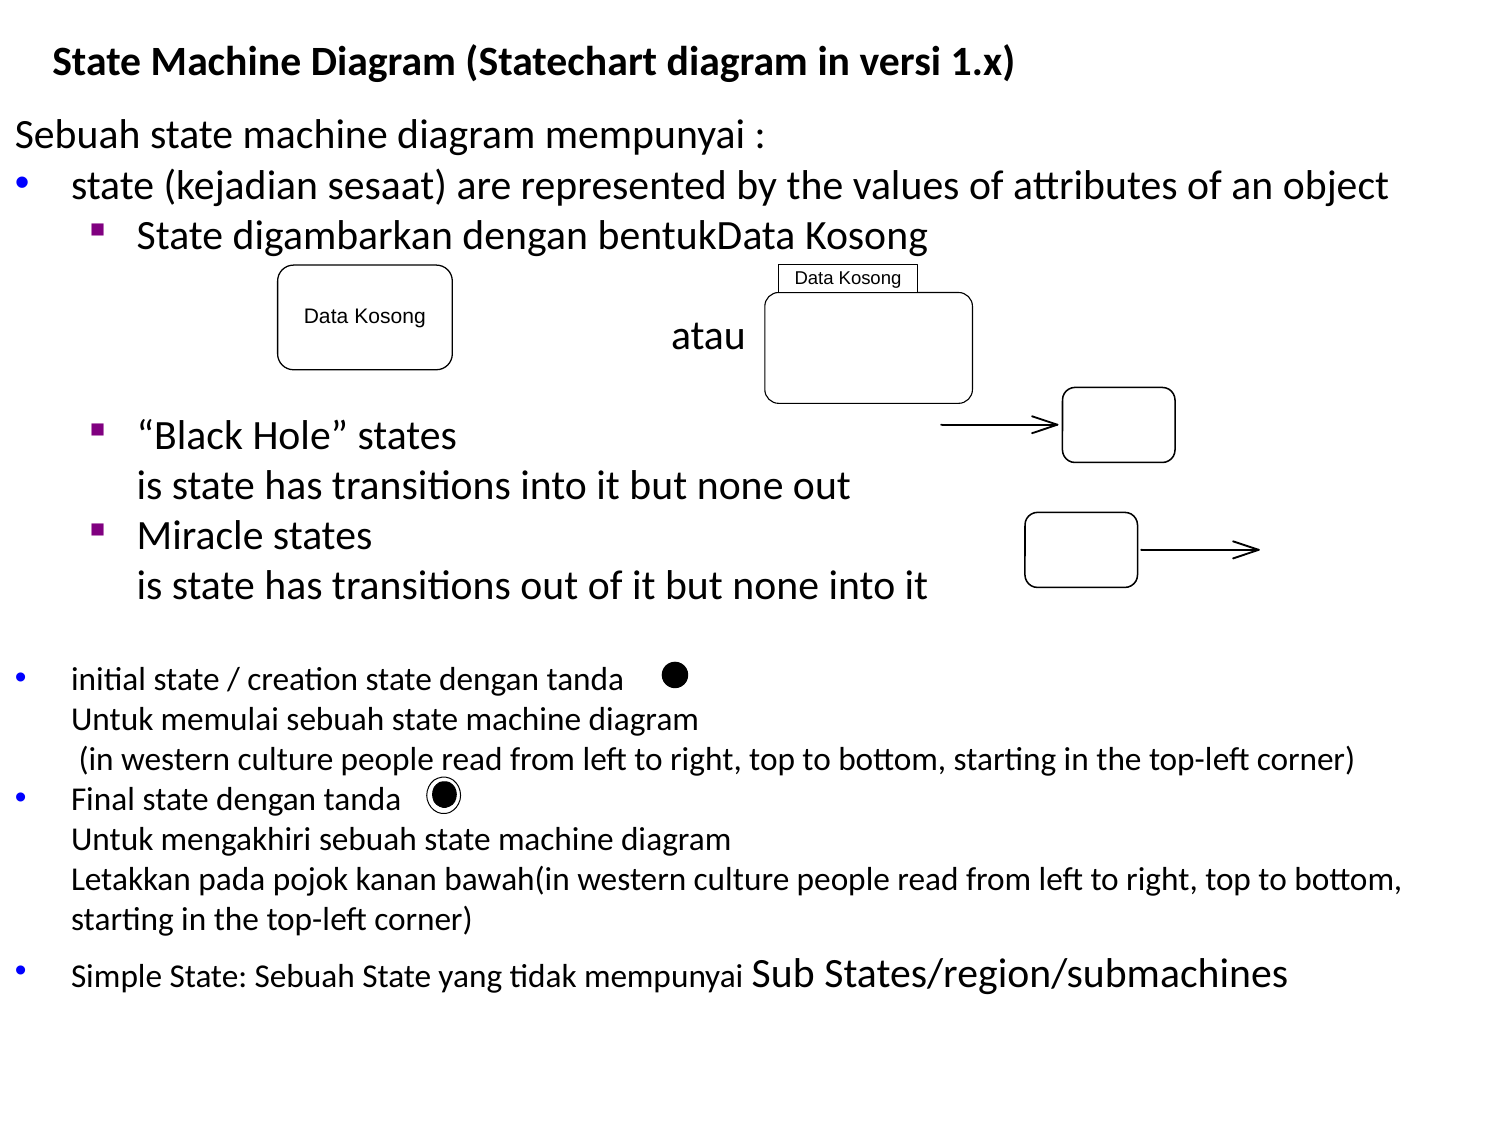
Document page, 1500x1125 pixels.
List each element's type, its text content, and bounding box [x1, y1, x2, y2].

text_box [662, 662, 688, 688]
text_box [1062, 387, 1176, 463]
text_box [1024, 512, 1138, 542]
text_box [1024, 543, 1138, 588]
text_box Sebuah state machine diagram mempunyai : state (kejadian sesaat) are represented by the values of attributes of an object State digambarkan dengan bentukData Kosong atau “Black Hole” states is state has transitions into it but none out Miracle states is state has transitions out of it but none into it initial state / creation state dengan tanda Untuk memulai sebuah state machine diagram (in western culture people read from left to right, top to bottom, starting in the top-left corner) Final state dengan tanda Untuk mengakhiri sebuah state machine diagram Letakkan pada pojok kanan bawah(in western culture people read from left to right, top to bottom, starting in the top-left corner) Simple State: Sebuah State yang tidak mempunyai Sub States/region/submachines [0, 99, 1500, 542]
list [274, 262, 456, 373]
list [762, 262, 975, 406]
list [1137, 537, 1263, 563]
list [937, 412, 1062, 438]
text_box Sebuah state machine diagram mempunyai : state (kejadian sesaat) are represented by the values of attributes of an object State digambarkan dengan bentukData Kosong atau “Black Hole” states is state has transitions into it but none out Miracle states is state has transitions out of it but none into it initial state / creation state dengan tanda Untuk memulai sebuah state machine diagram (in western culture people read from left to right, top to bottom, starting in the top-left corner) Final state dengan tanda Untuk mengakhiri sebuah state machine diagram Letakkan pada pojok kanan bawah(in western culture people read from left to right, top to bottom, starting in the top-left corner) Simple State: Sebuah State yang tidak mempunyai Sub States/region/submachines [0, 543, 1500, 1038]
text_box State Machine Diagram (Statechart diagram in versi 1.x) [37, 24, 1188, 93]
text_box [424, 774, 463, 816]
